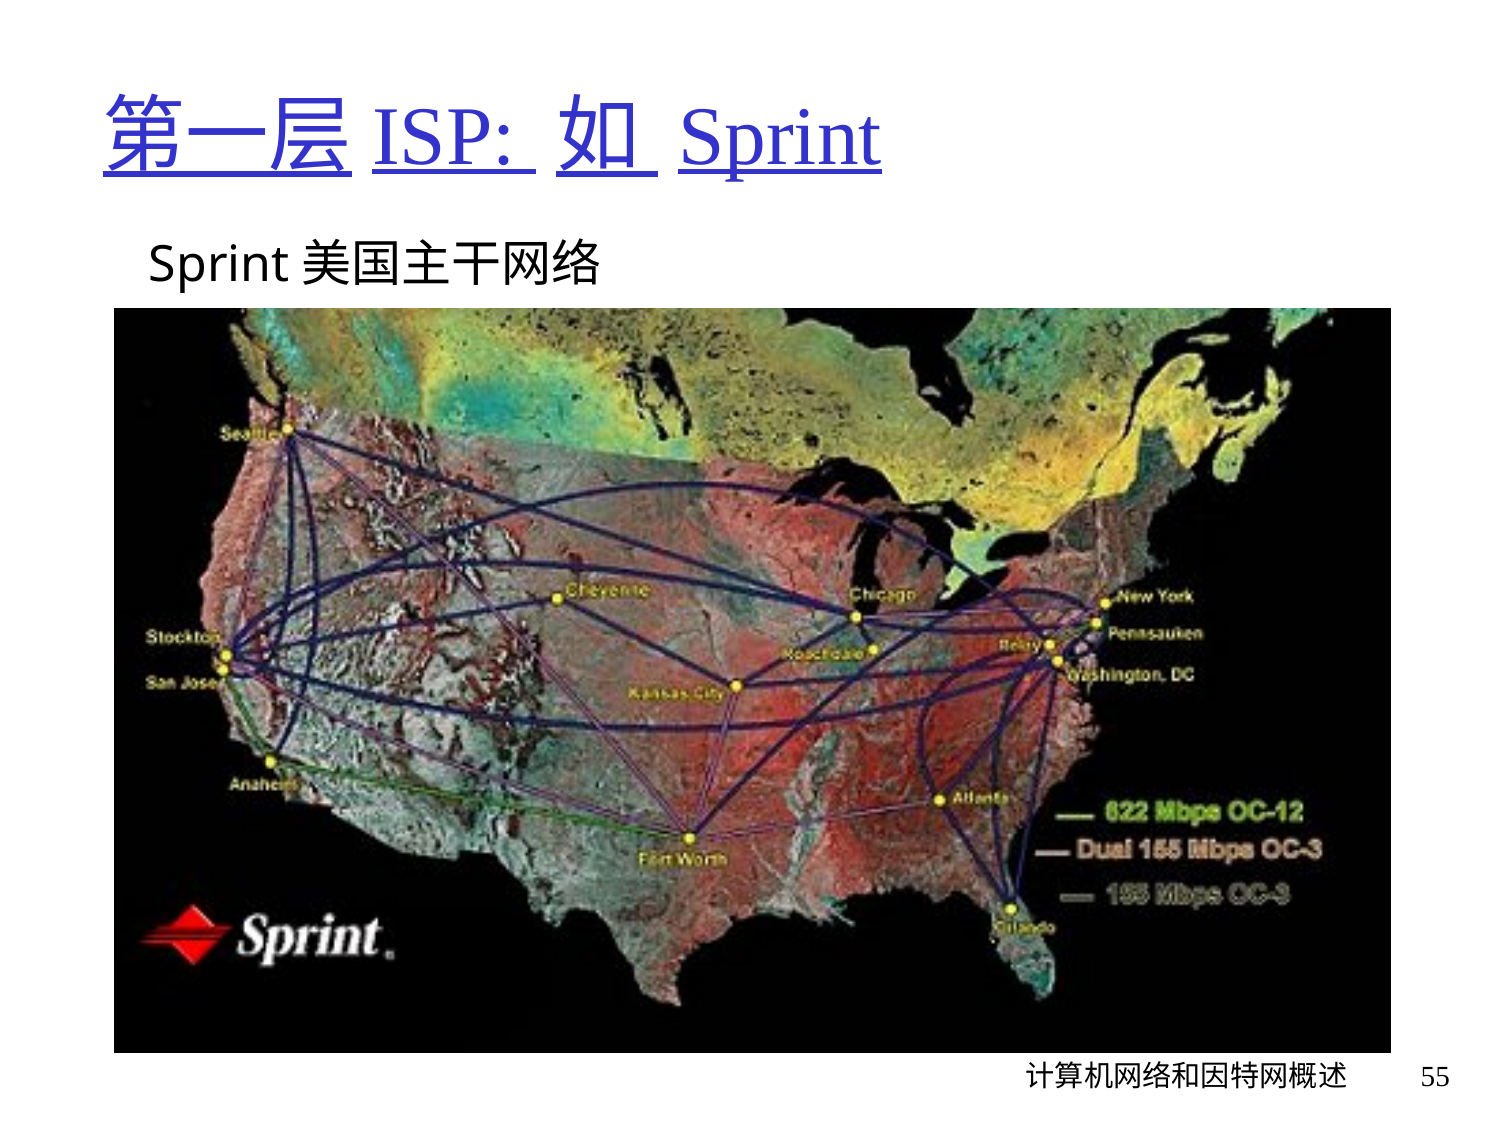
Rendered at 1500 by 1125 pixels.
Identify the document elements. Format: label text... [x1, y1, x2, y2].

picture [114, 307, 1391, 1053]
title 第一层ISP: 如 Sprint [87, 37, 1363, 225]
text_box Sprint美国主干网络 [134, 224, 617, 300]
footer 计算机网络和因特网概述 [887, 1062, 1362, 1125]
slide_number 55 [1362, 1049, 1466, 1125]
